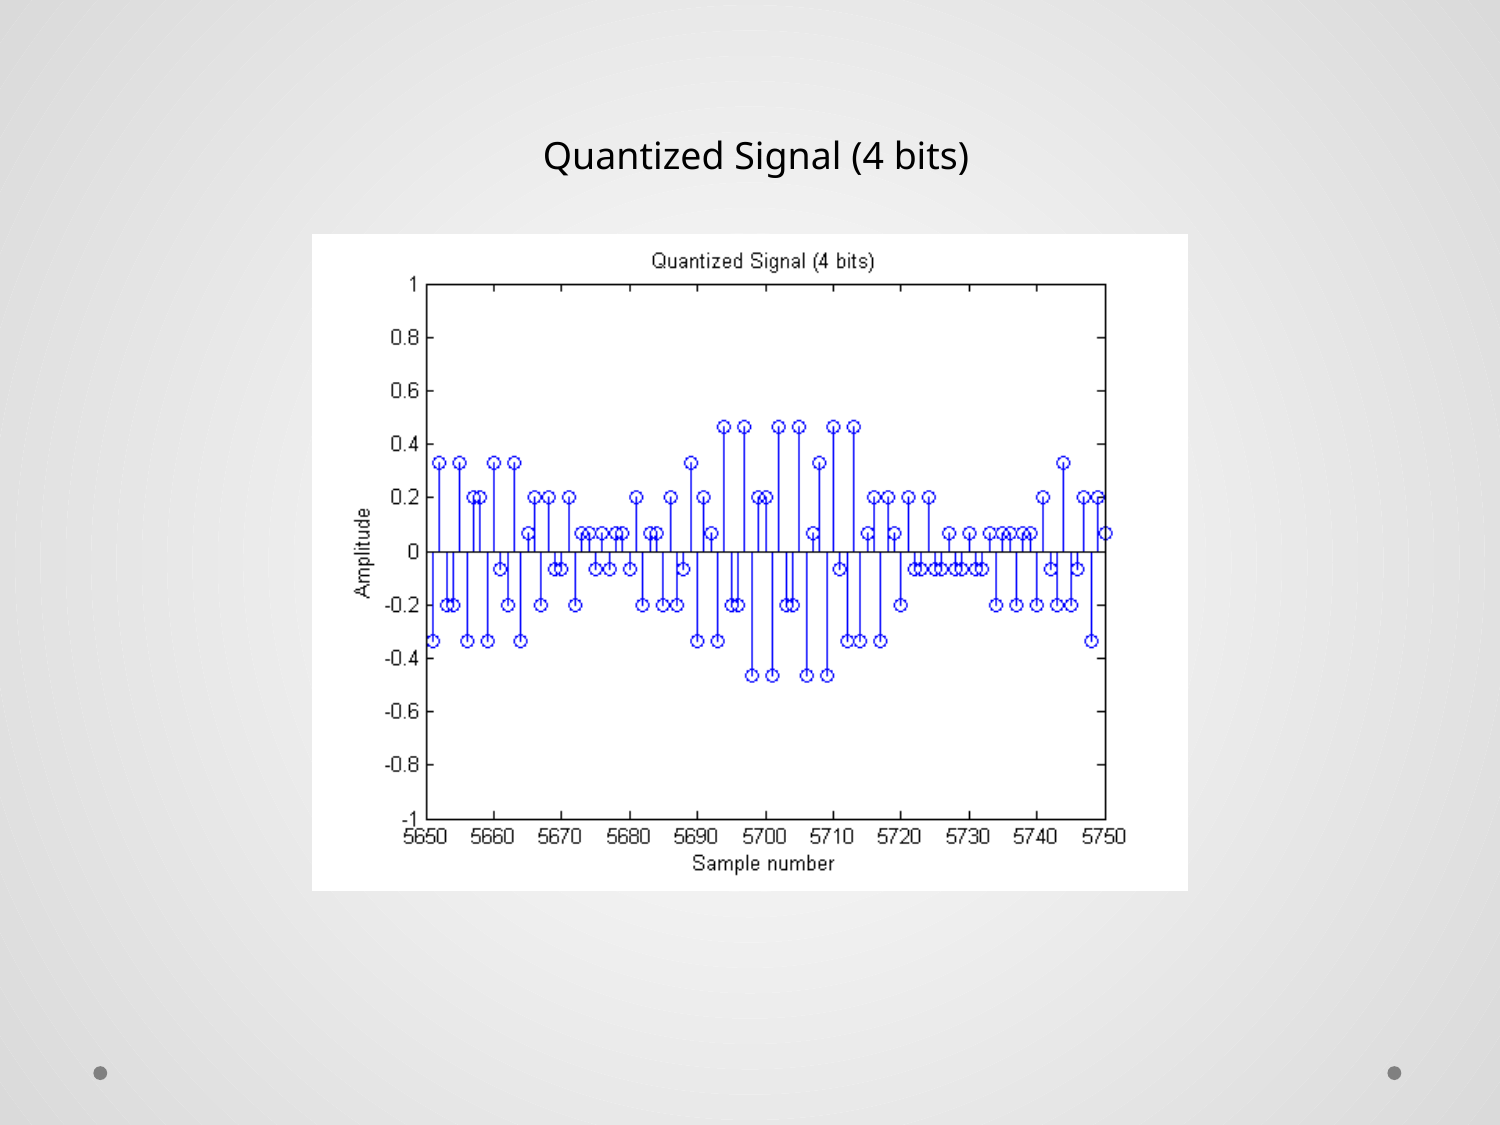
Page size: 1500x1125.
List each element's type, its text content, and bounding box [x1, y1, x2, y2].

picture [312, 234, 1188, 891]
text_box Quantized Signal (4 bits) [274, 124, 1238, 185]
